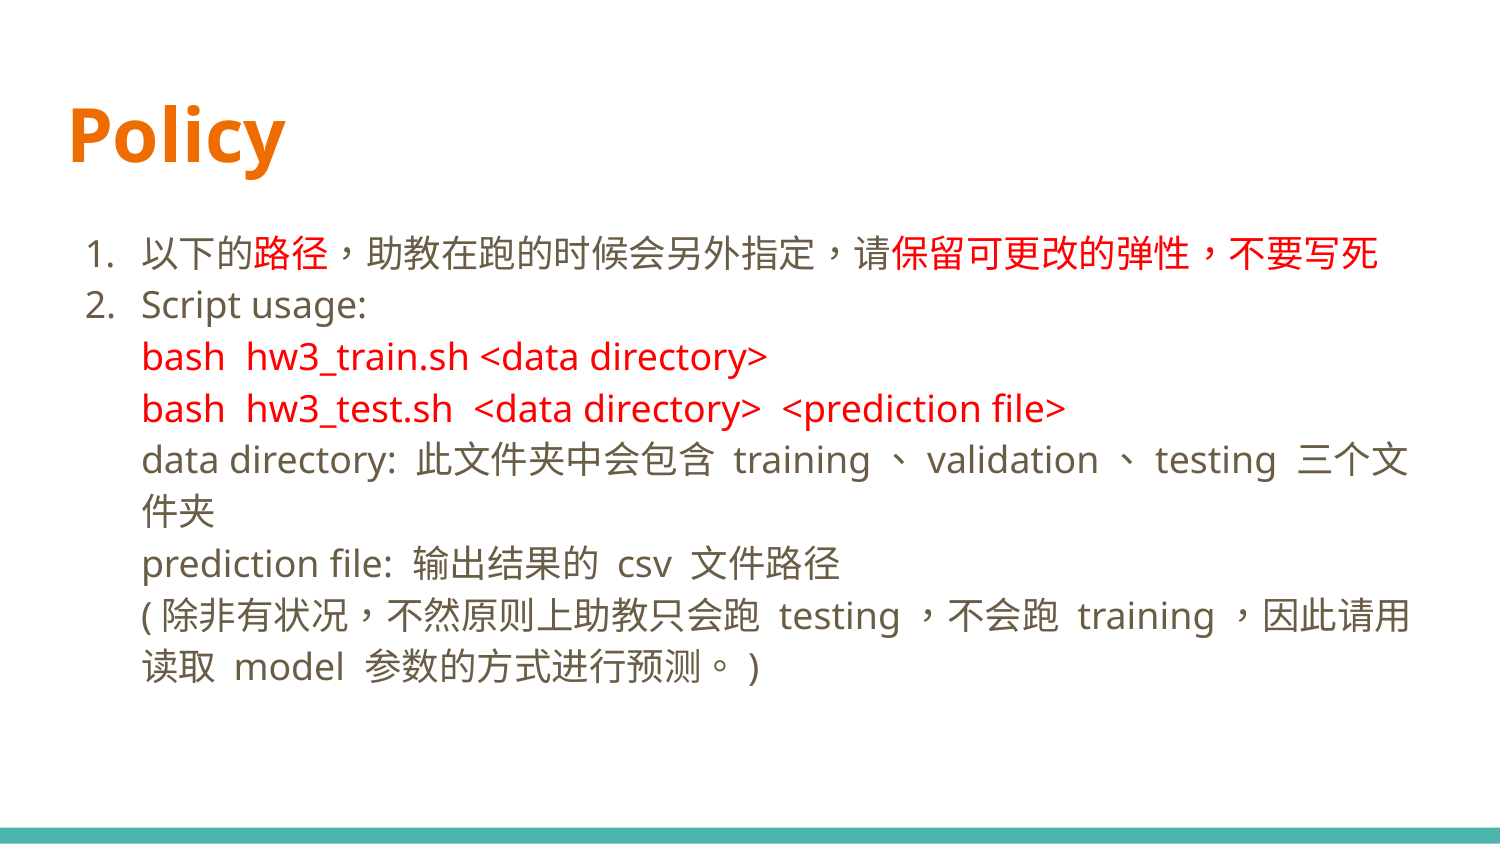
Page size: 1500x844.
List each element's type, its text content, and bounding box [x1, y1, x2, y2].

list 以下的路径，助教在跑的时候会另外指定，请保留可更改的弹性，不要写死 Script usage: bash hw3_train.sh <data directory> bash hw3_test.sh <data directory> <prediction file> data directory: 此文件夹中会包含 training、validation、testing 三个文件夹 prediction file: 输出结果的 csv 文件路径 (除非有状况，不然原则上助教只会跑 testing，不会跑 training，因此请用读取 model 参数的方式进行预测。) [51, 207, 1449, 750]
title Policy [51, 72, 1449, 189]
